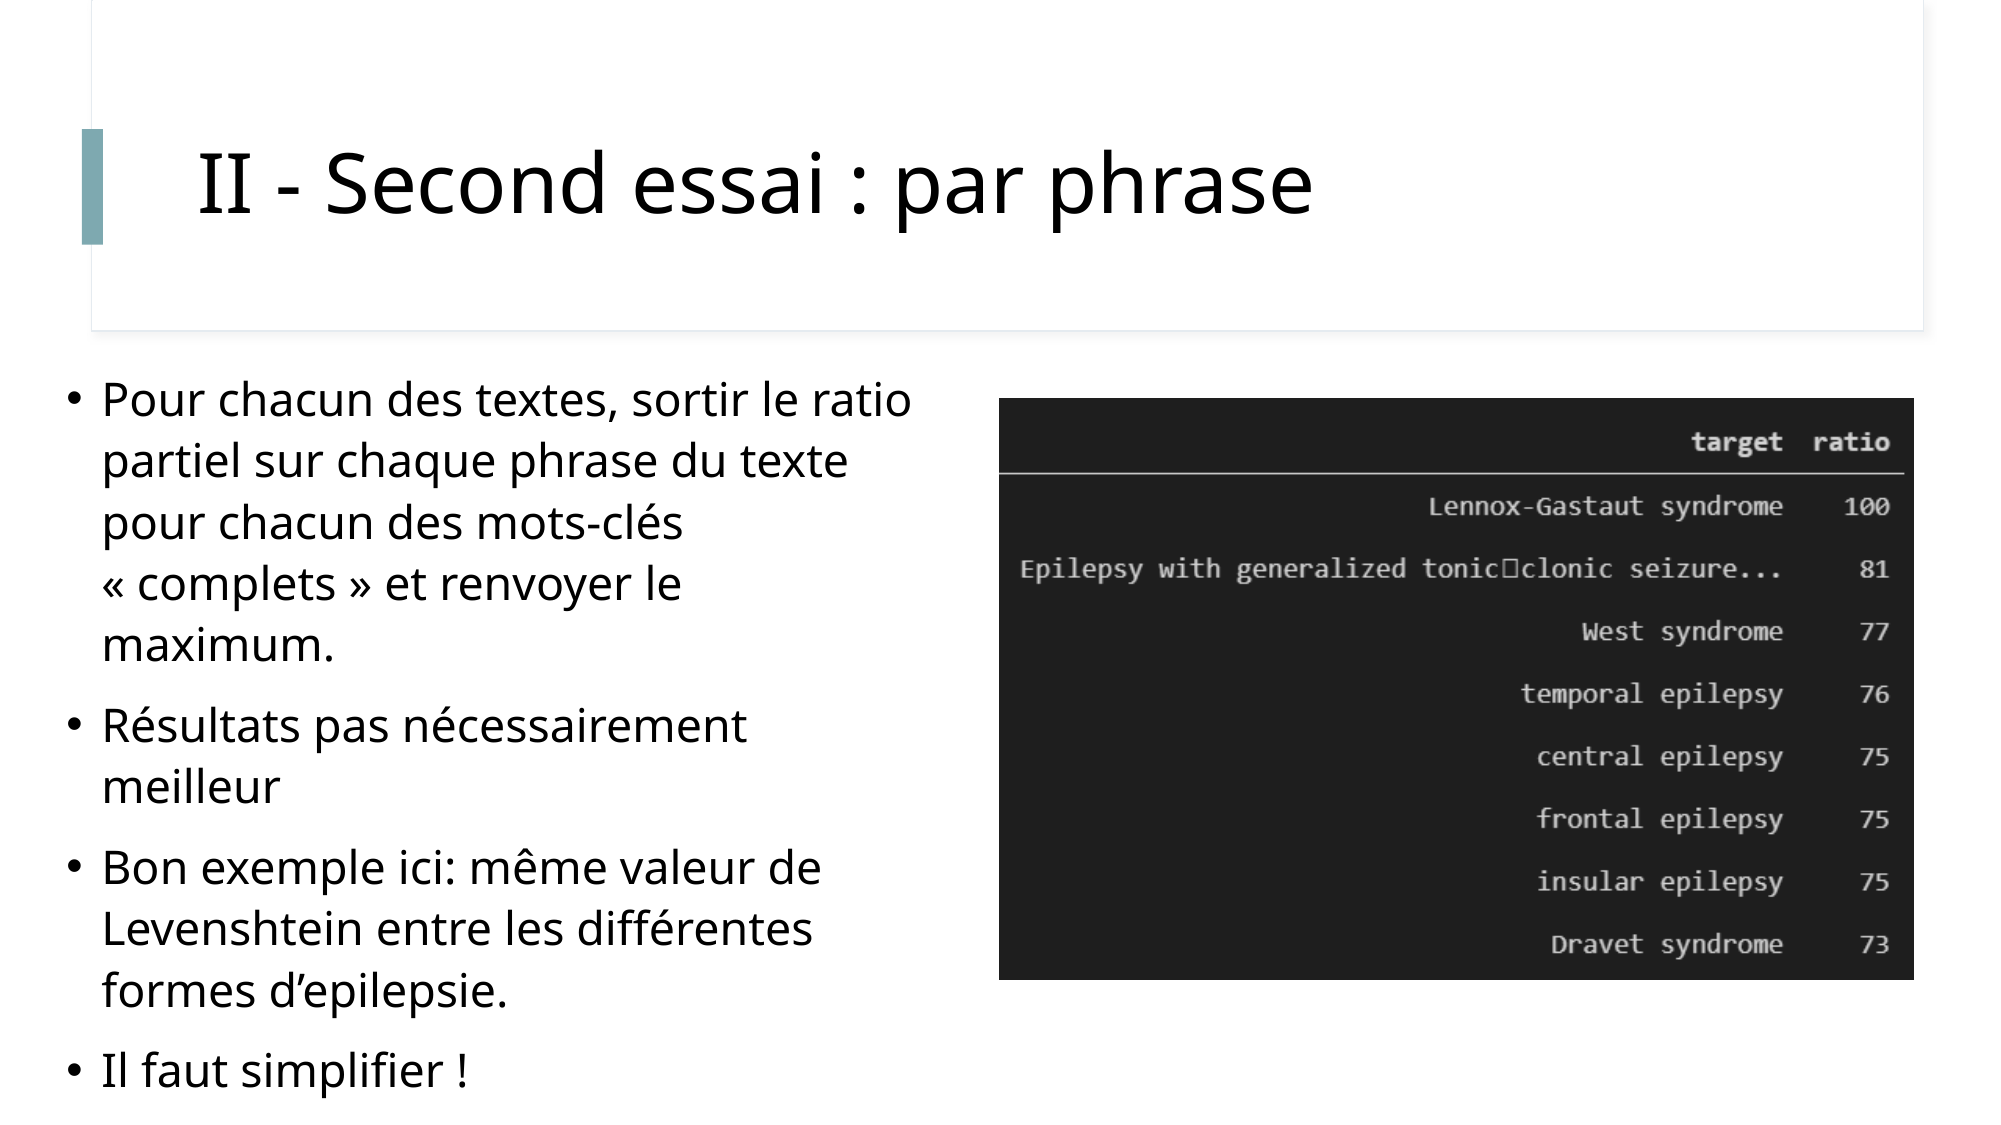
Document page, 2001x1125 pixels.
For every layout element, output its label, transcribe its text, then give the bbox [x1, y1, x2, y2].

title II - Second essai : par phrase [183, 90, 1851, 284]
picture [999, 398, 1914, 980]
list Pour chacun des textes, sortir le ratio partiel sur chaque phrase du texte pour chacun des mots-clés « complets » et renvoyer le maximum. Résultats pas nécessairement meilleur Bon exemple ici: même valeur de Levenshtein entre les différentes formes d’epilepsie. Il faut simplifier ! [51, 357, 941, 1105]
